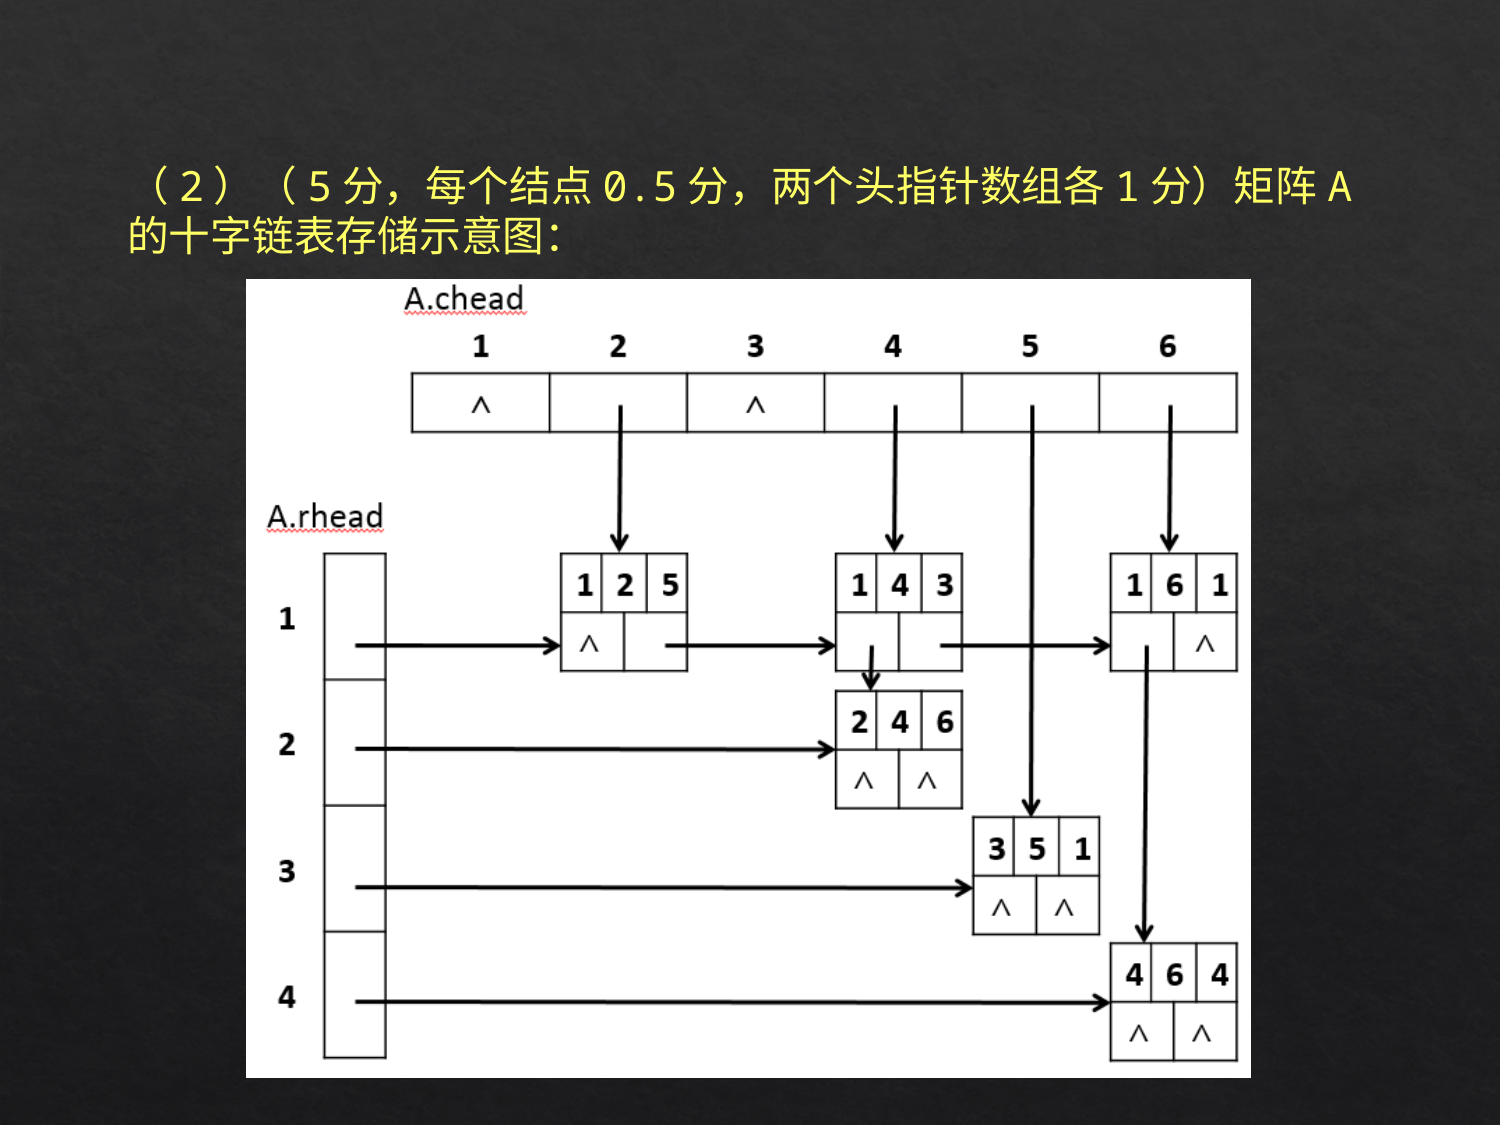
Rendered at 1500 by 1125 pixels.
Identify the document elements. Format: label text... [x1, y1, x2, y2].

picture [246, 279, 1251, 1078]
text_box （2）（5分，每个结点0.5分，两个头指针数组各1分）矩阵A的十字链表存储示意图： [112, 152, 1385, 267]
